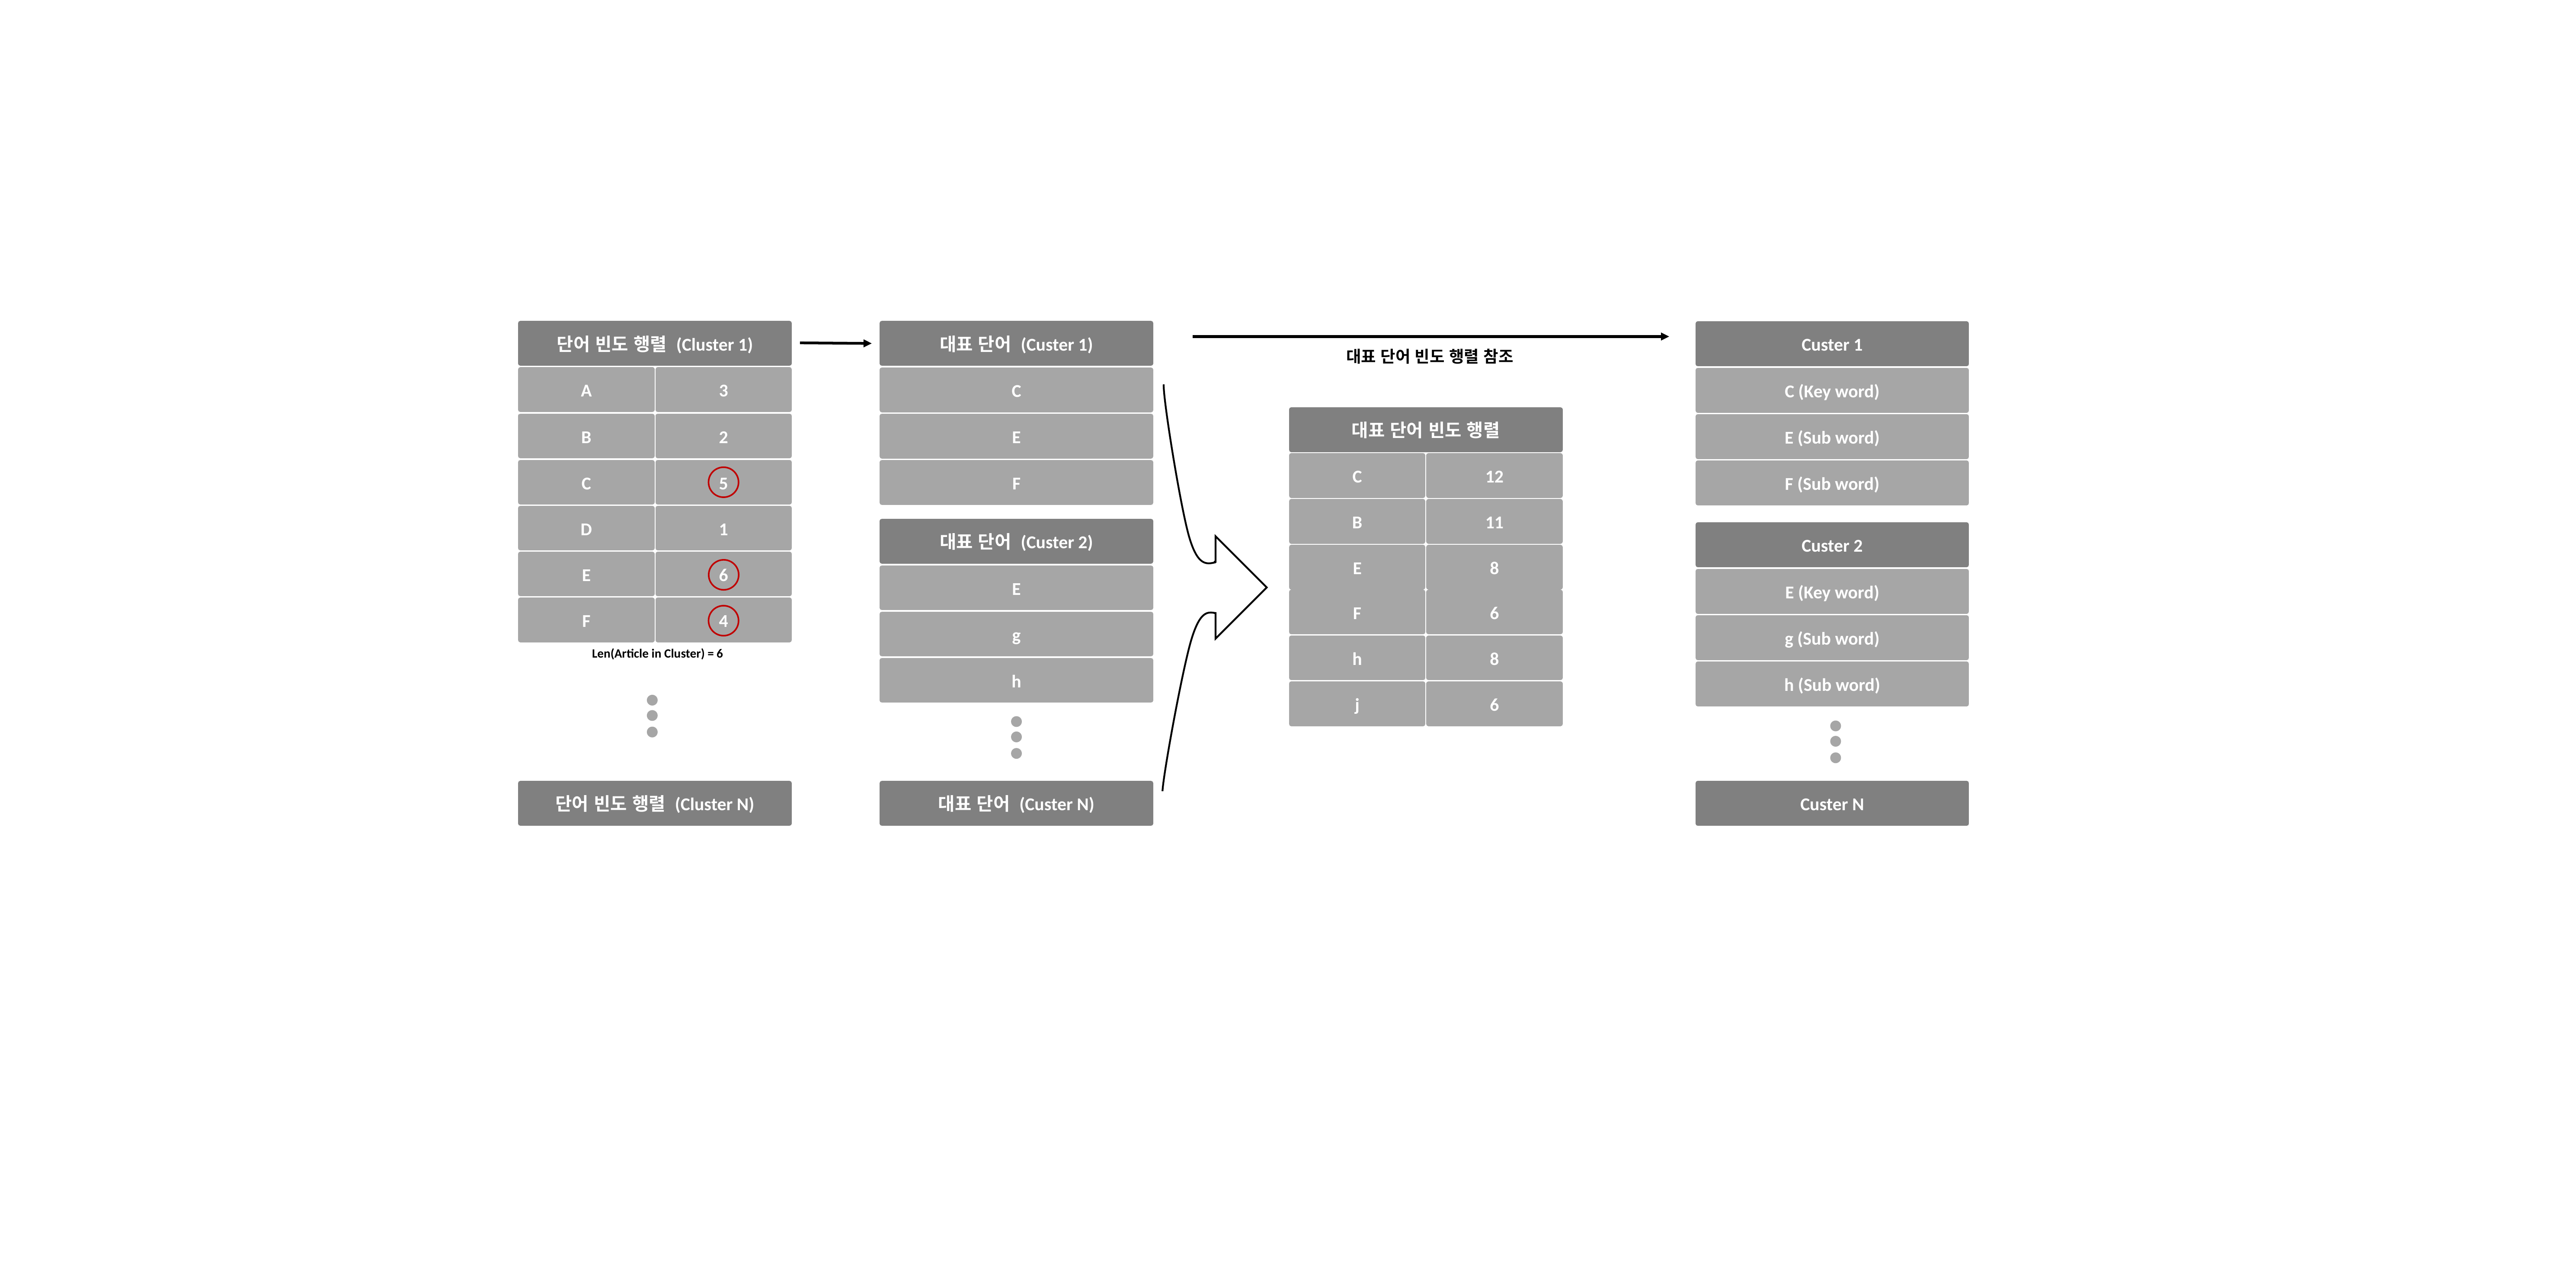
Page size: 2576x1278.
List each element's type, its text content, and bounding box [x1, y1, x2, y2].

text_box E (Sub word) [1697, 416, 1967, 457]
text_box [646, 709, 658, 722]
text_box B [1291, 501, 1424, 542]
text_box C [881, 369, 1152, 410]
text_box C [1291, 455, 1424, 496]
text_box [1830, 735, 1842, 748]
text_box 대표 단어 (Custer N) [881, 783, 1152, 824]
text_box h [1291, 637, 1424, 678]
text_box B [520, 415, 653, 457]
text_box 대표 단어 (Custer 1) [881, 323, 1152, 364]
text_box [1011, 748, 1023, 760]
text_box 8 [1428, 637, 1561, 678]
text_box 2 [657, 415, 790, 457]
text_box 3 [657, 369, 790, 410]
text_box [1011, 716, 1023, 728]
text_box F [881, 462, 1152, 503]
text_box A [520, 369, 653, 410]
text_box [646, 694, 658, 706]
text_box j [1291, 683, 1424, 724]
text_box [1214, 535, 1267, 640]
text_box E (Key word) [1697, 571, 1967, 612]
text_box Custer 2 [1697, 524, 1967, 566]
text_box 단어 빈도 행렬 (Cluster 1) [520, 323, 790, 364]
text_box E [881, 415, 1152, 457]
text_box 8 [1428, 546, 1561, 588]
text_box E [881, 567, 1152, 608]
text_box [1163, 384, 1216, 564]
text_box F (Sub word) [1697, 462, 1967, 504]
text_box F [1291, 591, 1424, 633]
text_box Custer 1 [1697, 323, 1967, 364]
text_box E [1291, 546, 1424, 588]
text_box C [520, 462, 653, 503]
text_box C (Key word) [1697, 370, 1967, 411]
text_box 대표 단어 빈도 행렬 참조 [1340, 343, 1520, 369]
text_box [1830, 720, 1842, 732]
text_box E [520, 553, 653, 594]
text_box [708, 466, 739, 498]
text_box [646, 726, 658, 738]
text_box 12 [1428, 455, 1561, 496]
text_box 6 [1428, 683, 1561, 724]
text_box Len(Article in Cluster) = 6 [550, 642, 765, 664]
text_box [1162, 612, 1216, 792]
text_box [1102, 547, 1214, 632]
text_box h [881, 660, 1152, 701]
text_box 6 [657, 553, 790, 594]
text_box [1011, 731, 1023, 743]
text_box F [520, 599, 653, 640]
text_box 6 [1428, 591, 1561, 633]
text_box [708, 559, 739, 591]
text_box h (Sub word) [1697, 663, 1967, 705]
text_box [1830, 752, 1842, 764]
text_box 5 [657, 462, 790, 503]
text_box 단어 빈도 행렬 (Cluster N) [520, 783, 790, 824]
text_box g [881, 613, 1152, 655]
text_box 대표 단어 (Custer 2) [881, 521, 1152, 562]
text_box 1 [657, 508, 790, 549]
text_box 11 [1428, 501, 1561, 542]
text_box g (Sub word) [1697, 617, 1967, 658]
text_box D [520, 508, 653, 549]
text_box 4 [657, 599, 790, 640]
text_box [708, 605, 739, 636]
text_box Custer N [1697, 783, 1967, 824]
text_box 대표 단어 빈도 행렬 [1291, 409, 1561, 450]
